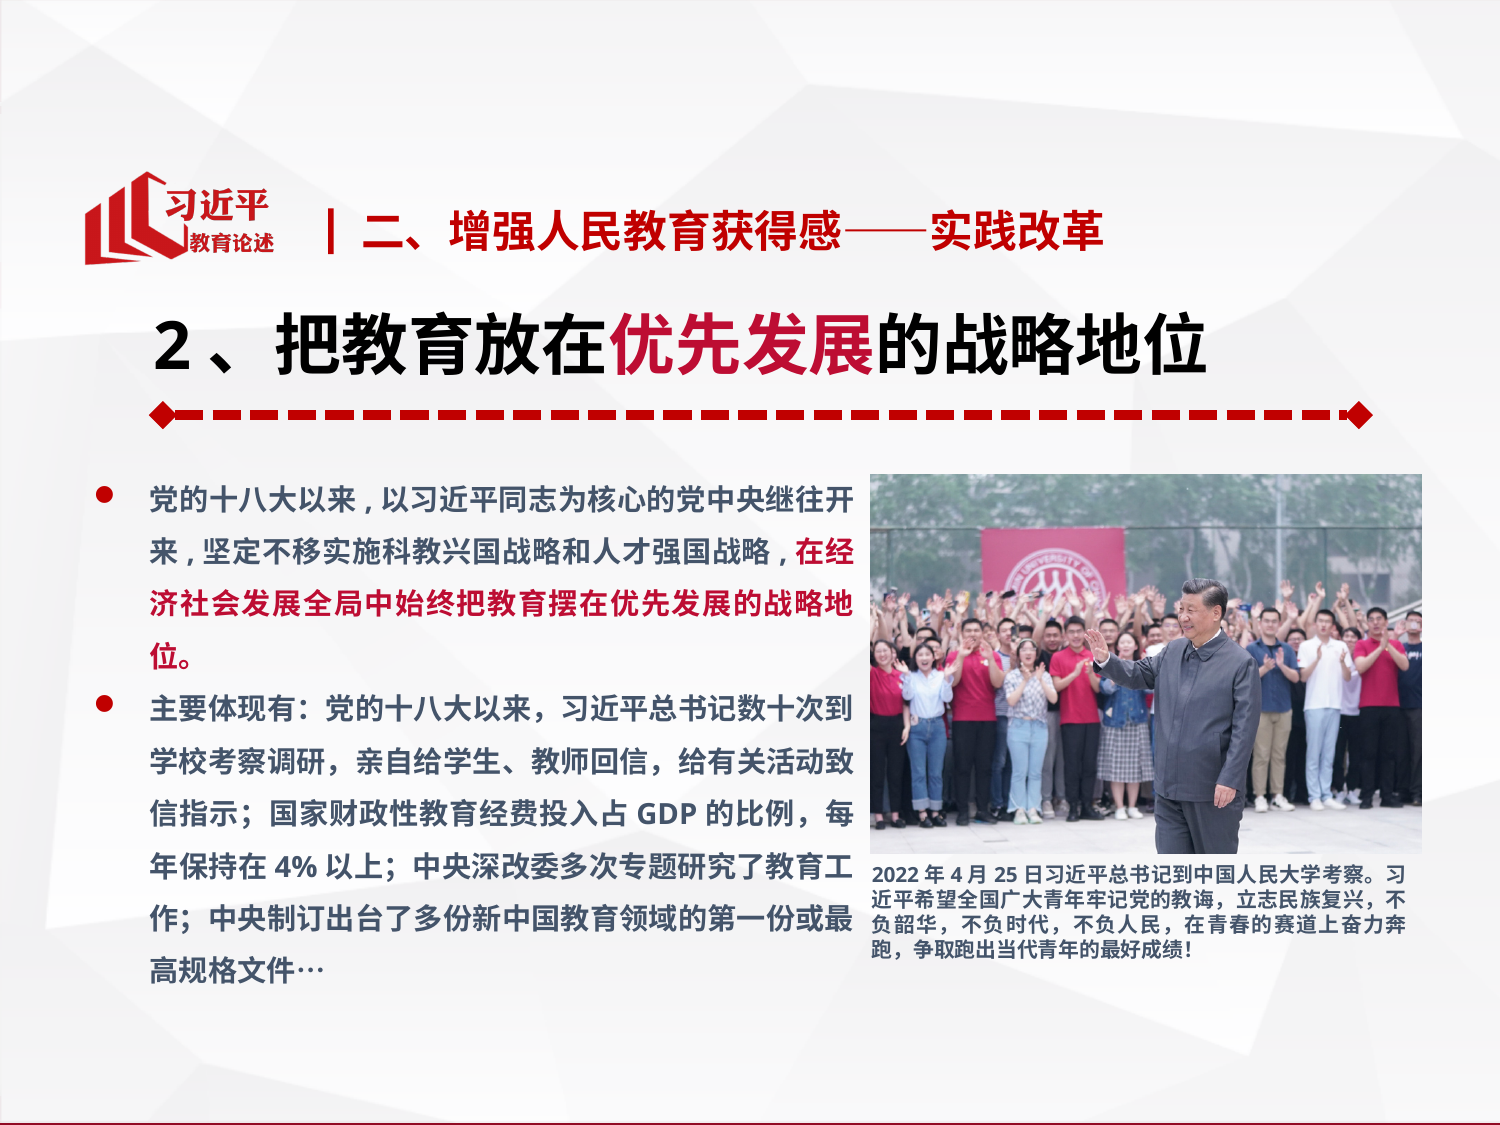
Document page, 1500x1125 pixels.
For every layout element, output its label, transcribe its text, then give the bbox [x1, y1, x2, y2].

text_box 2022年4月25日习近平总书记到中国人民大学考察。习近平希望全国广大青年牢记党的教诲，立志民族复兴，不负韶华，不负时代，不负人民，在青春的赛道上奋力奔跑，争取跑出当代青年的最好成绩！ [857, 854, 1422, 969]
text_box 2、把教育放在优先发展的战略地位 [138, 295, 1224, 391]
text_box 二、增强人民教育获得感——实践改革 [346, 196, 1500, 264]
text_box [326, 206, 336, 256]
text_box 党的十八大以来,以习近平同志为核心的党中央继往开来,坚定不移实施科教兴国战略和人才强国战略,在经济社会发展全局中始终把教育摆在优先发展的战略地位。 主要体现有：党的十八大以来，习近平总书记数十次到学校考察调研，亲自给学生、教师回信，给有关活动致信指示；国家财政性教育经费投入占GDP的比例，每年保持在4%以上；中央深改委多次专题研究了教育工作；中央制订出台了多份新中国教育领域的第一份或最高规格文件… [78, 455, 869, 996]
picture [0, 0, 1500, 1125]
